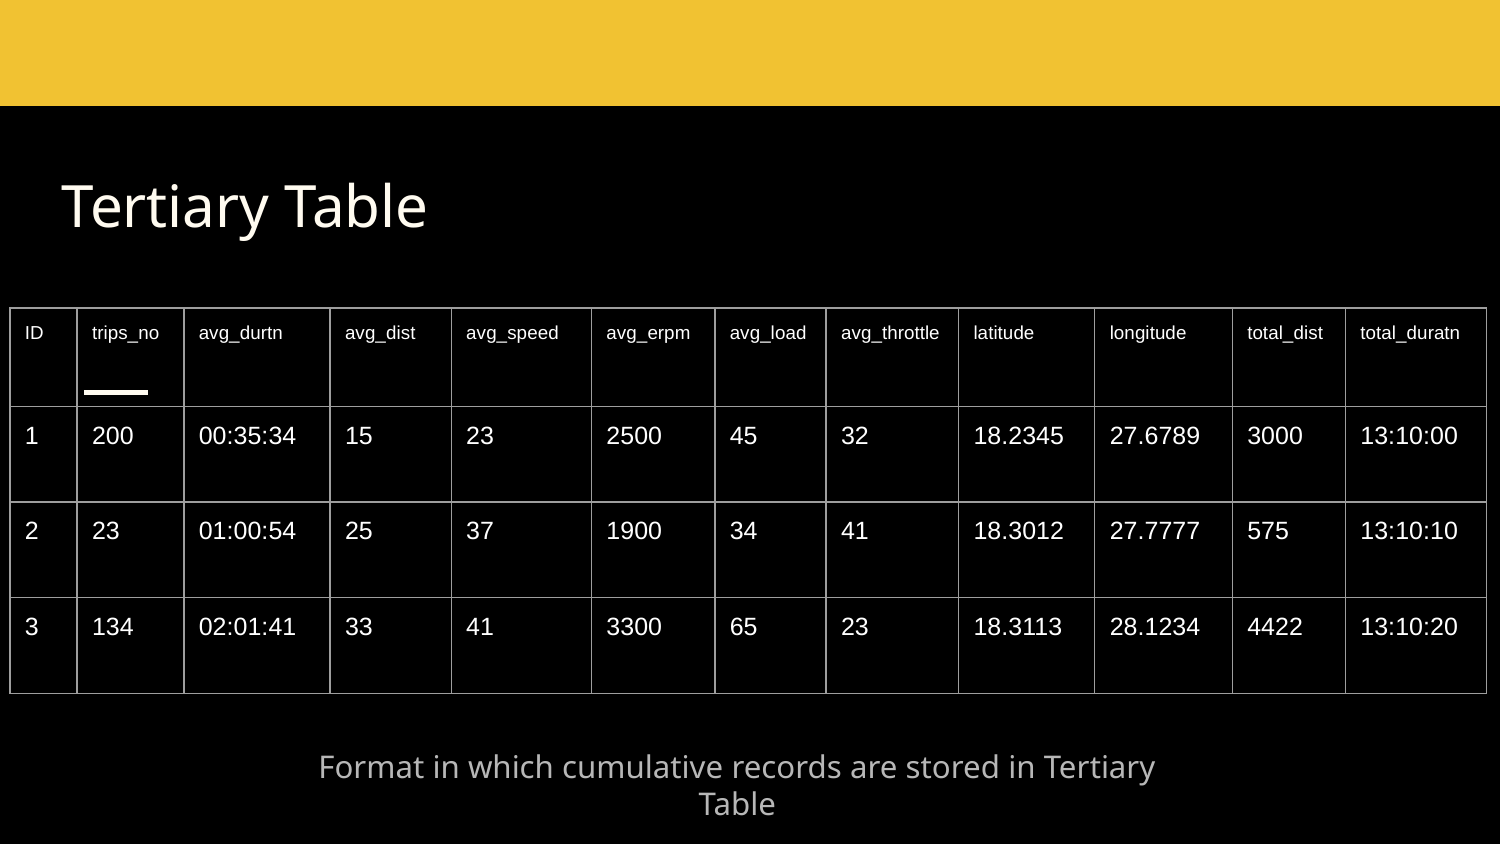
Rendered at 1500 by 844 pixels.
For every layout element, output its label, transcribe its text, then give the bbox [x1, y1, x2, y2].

table_header avg_dist [331, 309, 451, 406]
table_header latitude [959, 309, 1094, 406]
table_cell 23 [452, 407, 591, 501]
table_cell 01:00:54 [185, 503, 329, 597]
table_cell 15 [331, 407, 451, 501]
table_cell 3300 [592, 598, 714, 693]
table_header avg_throttle [827, 309, 958, 406]
table_cell 00:35:34 [185, 407, 329, 501]
table_cell 23 [827, 598, 958, 693]
table_header avg_load [716, 309, 825, 406]
table_header total_duratn [1346, 309, 1486, 406]
table_cell 2 [11, 503, 76, 597]
title Tertiary Table [46, 157, 1379, 255]
table_cell 18.3012 [959, 503, 1094, 597]
table_cell 134 [78, 598, 183, 693]
table_cell 25 [331, 503, 451, 597]
table_header ID [11, 309, 76, 406]
table_cell 13:10:20 [1346, 598, 1486, 693]
table_cell 37 [452, 503, 591, 597]
table_cell 34 [716, 503, 825, 597]
table_cell 3000 [1233, 407, 1345, 501]
table_header avg_durtn [185, 309, 329, 406]
table_cell 02:01:41 [185, 598, 329, 693]
table_cell 65 [716, 598, 825, 693]
table_cell 1 [11, 407, 76, 501]
table_cell 45 [716, 407, 825, 501]
table_cell 13:10:10 [1346, 503, 1486, 597]
table_cell 33 [331, 598, 451, 693]
table_header trips_no [78, 309, 183, 406]
table_cell 27.6789 [1095, 407, 1232, 501]
table_cell 18.2345 [959, 407, 1094, 501]
table_cell 32 [827, 407, 958, 501]
table_cell 2500 [592, 407, 714, 501]
subtitle Format in which cumulative records are stored in Tertiary Table [269, 732, 1206, 817]
table_header avg_erpm [592, 309, 714, 406]
table_cell 13:10:00 [1346, 407, 1486, 501]
table_header avg_speed [452, 309, 591, 406]
table_cell 4422 [1233, 598, 1345, 693]
table_header longitude [1095, 309, 1232, 406]
table_cell 18.3113 [959, 598, 1094, 693]
table_cell 27.7777 [1095, 503, 1232, 597]
table_cell 28.1234 [1095, 598, 1232, 693]
table_header total_dist [1233, 309, 1345, 406]
table_cell 23 [78, 503, 183, 597]
table_cell 41 [452, 598, 591, 693]
table_cell 3 [11, 598, 76, 693]
table_cell 200 [78, 407, 183, 501]
table_cell 575 [1233, 503, 1345, 597]
table_cell 41 [827, 503, 958, 597]
table_cell 1900 [592, 503, 714, 597]
